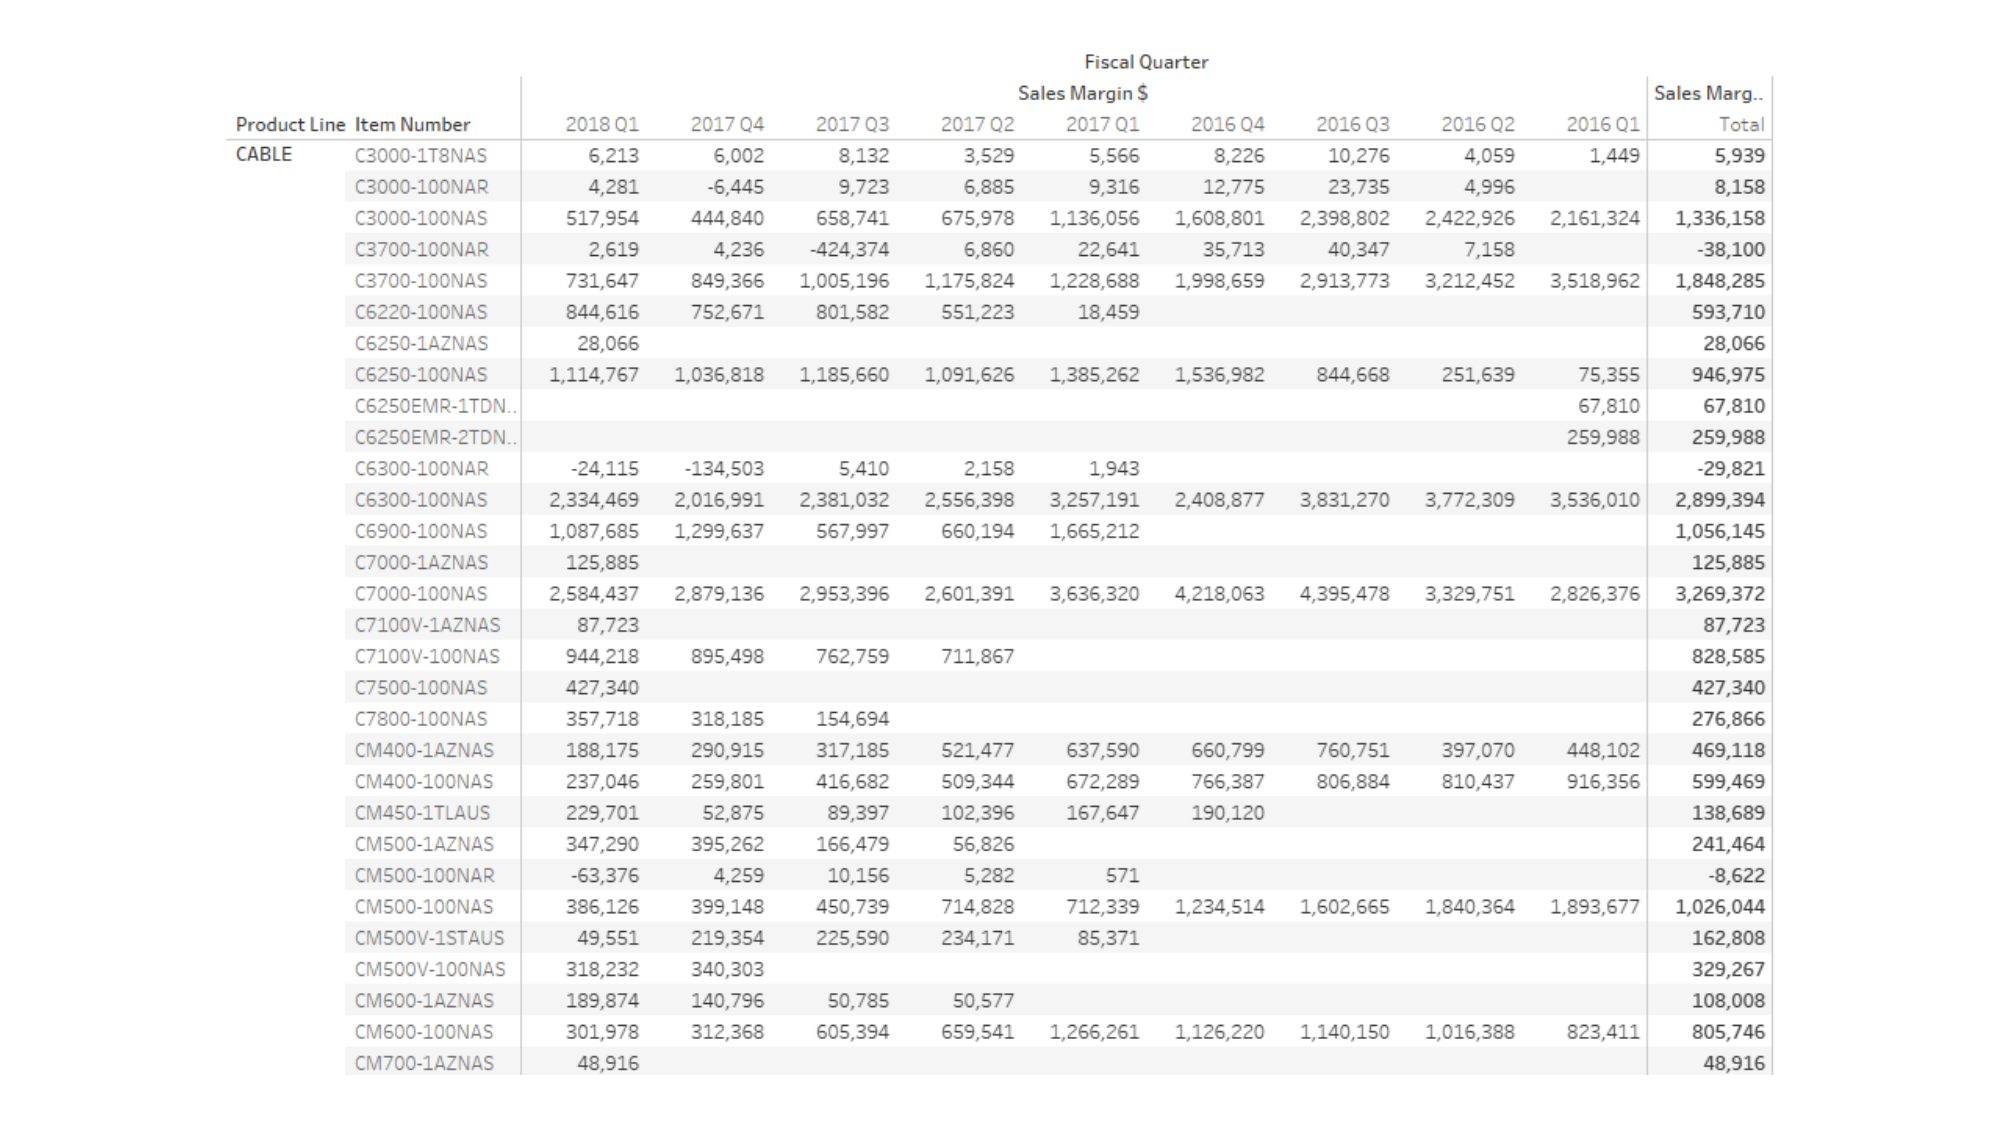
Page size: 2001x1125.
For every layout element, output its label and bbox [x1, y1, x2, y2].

picture [225, 50, 1775, 1075]
